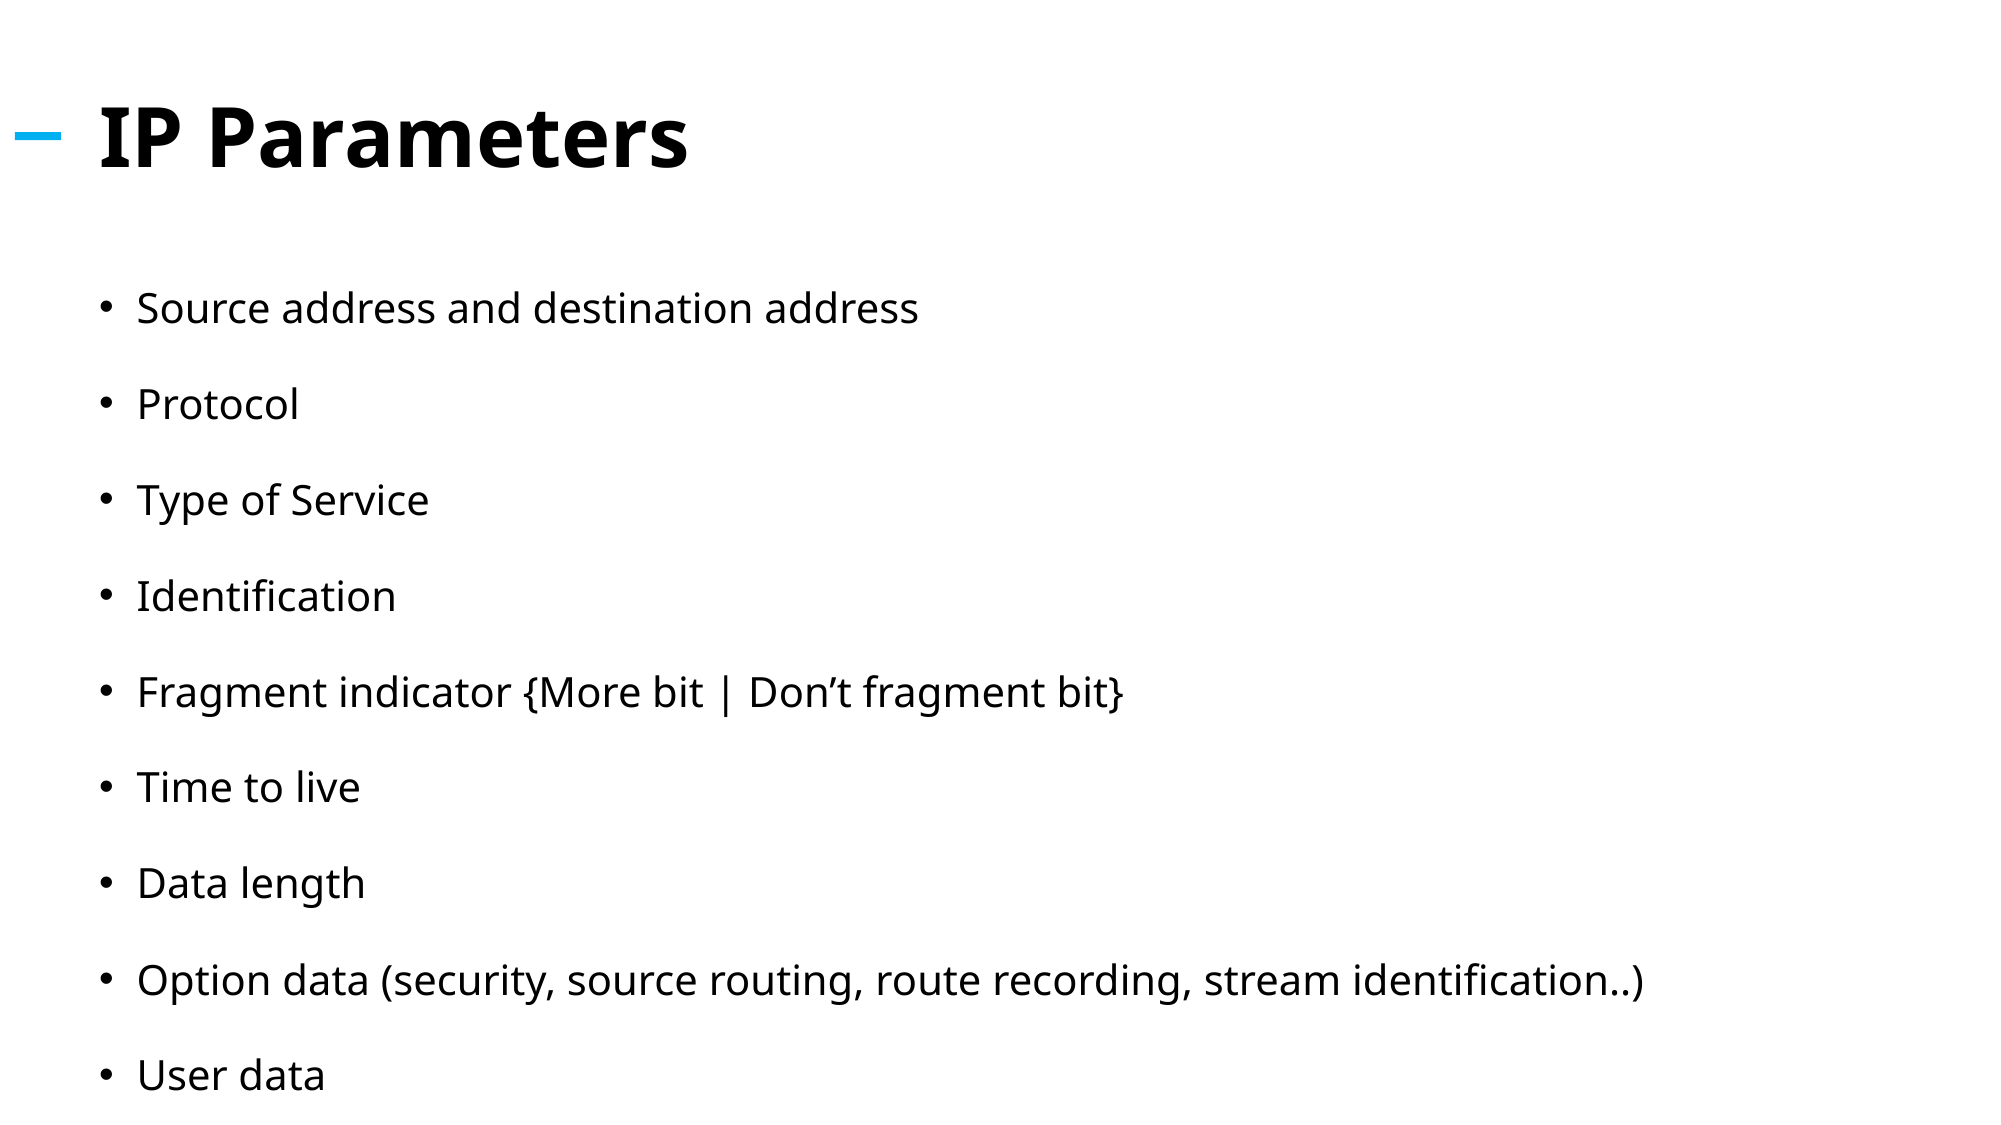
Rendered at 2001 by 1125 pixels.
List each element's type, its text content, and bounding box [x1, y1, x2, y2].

list Source address and destination address Protocol Type of Service Identification Fragment indicator {More bit | Don’t fragment bit} Time to live Data length Option data (security, source routing, route recording, stream identification..) User data [84, 248, 1810, 1110]
text_box [14, 131, 62, 141]
title IP Parameters [84, 31, 1810, 248]
